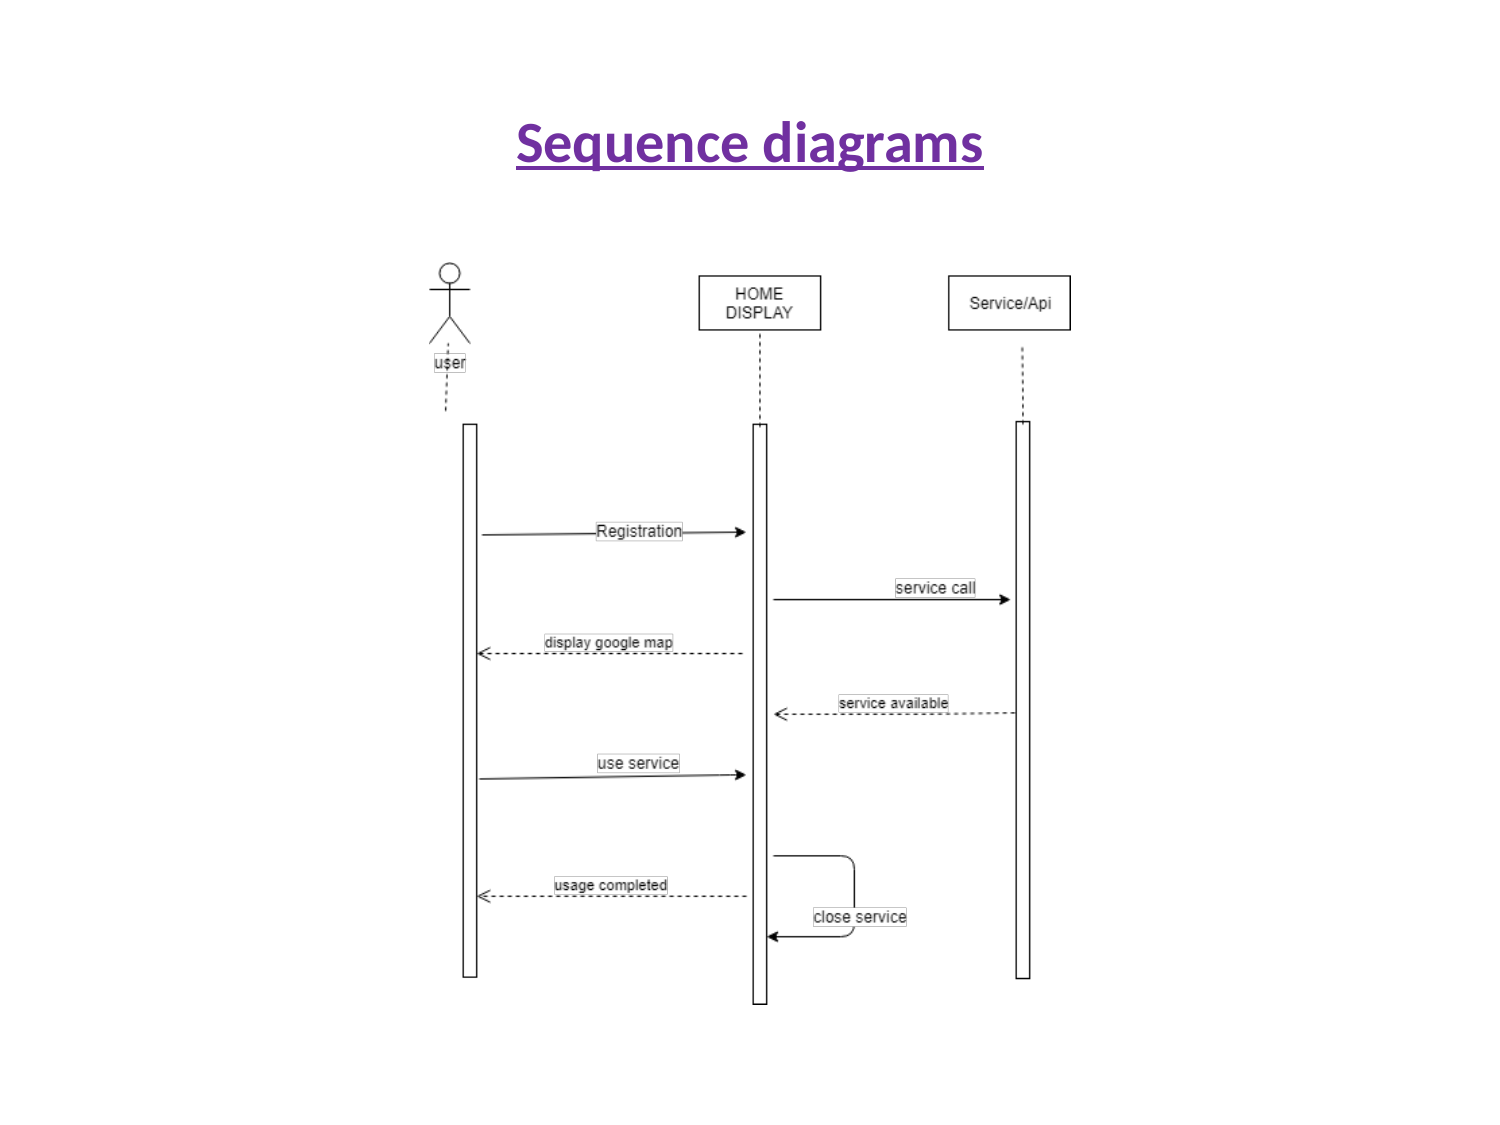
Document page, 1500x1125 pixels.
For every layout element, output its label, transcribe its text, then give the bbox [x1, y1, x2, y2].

title Sequence diagrams [75, 45, 1425, 233]
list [429, 262, 1071, 1006]
